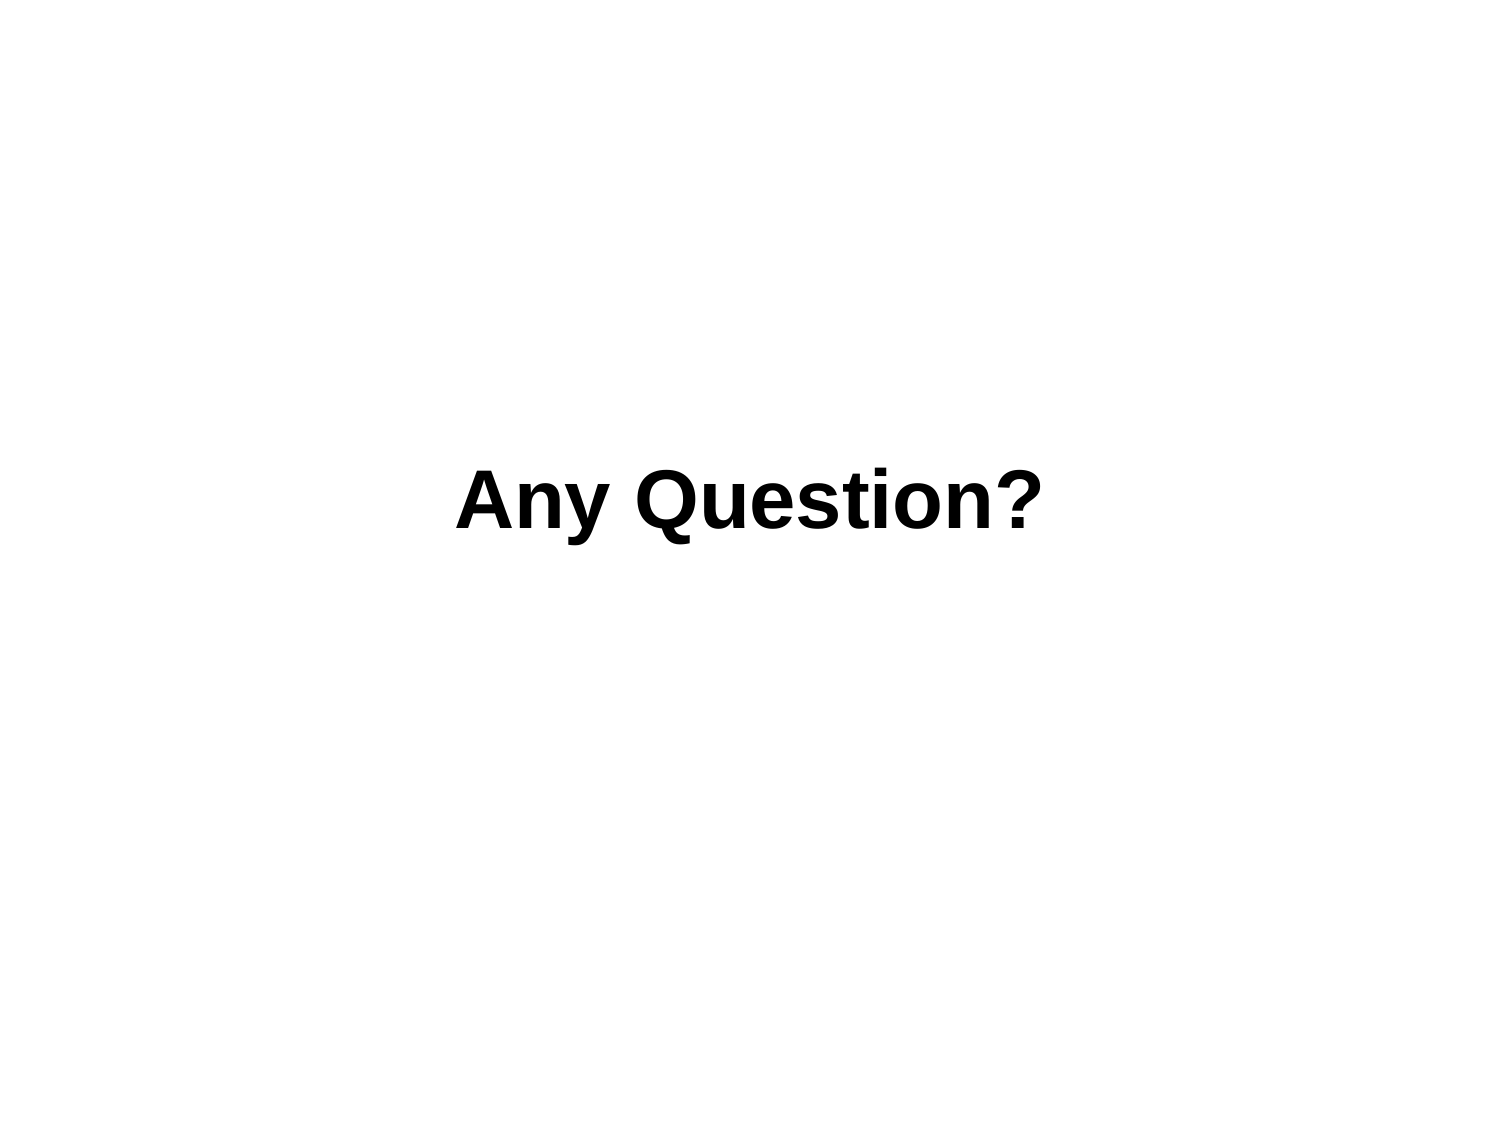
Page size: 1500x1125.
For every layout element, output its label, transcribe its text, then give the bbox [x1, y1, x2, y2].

list Any Question? [24, 437, 1475, 1100]
